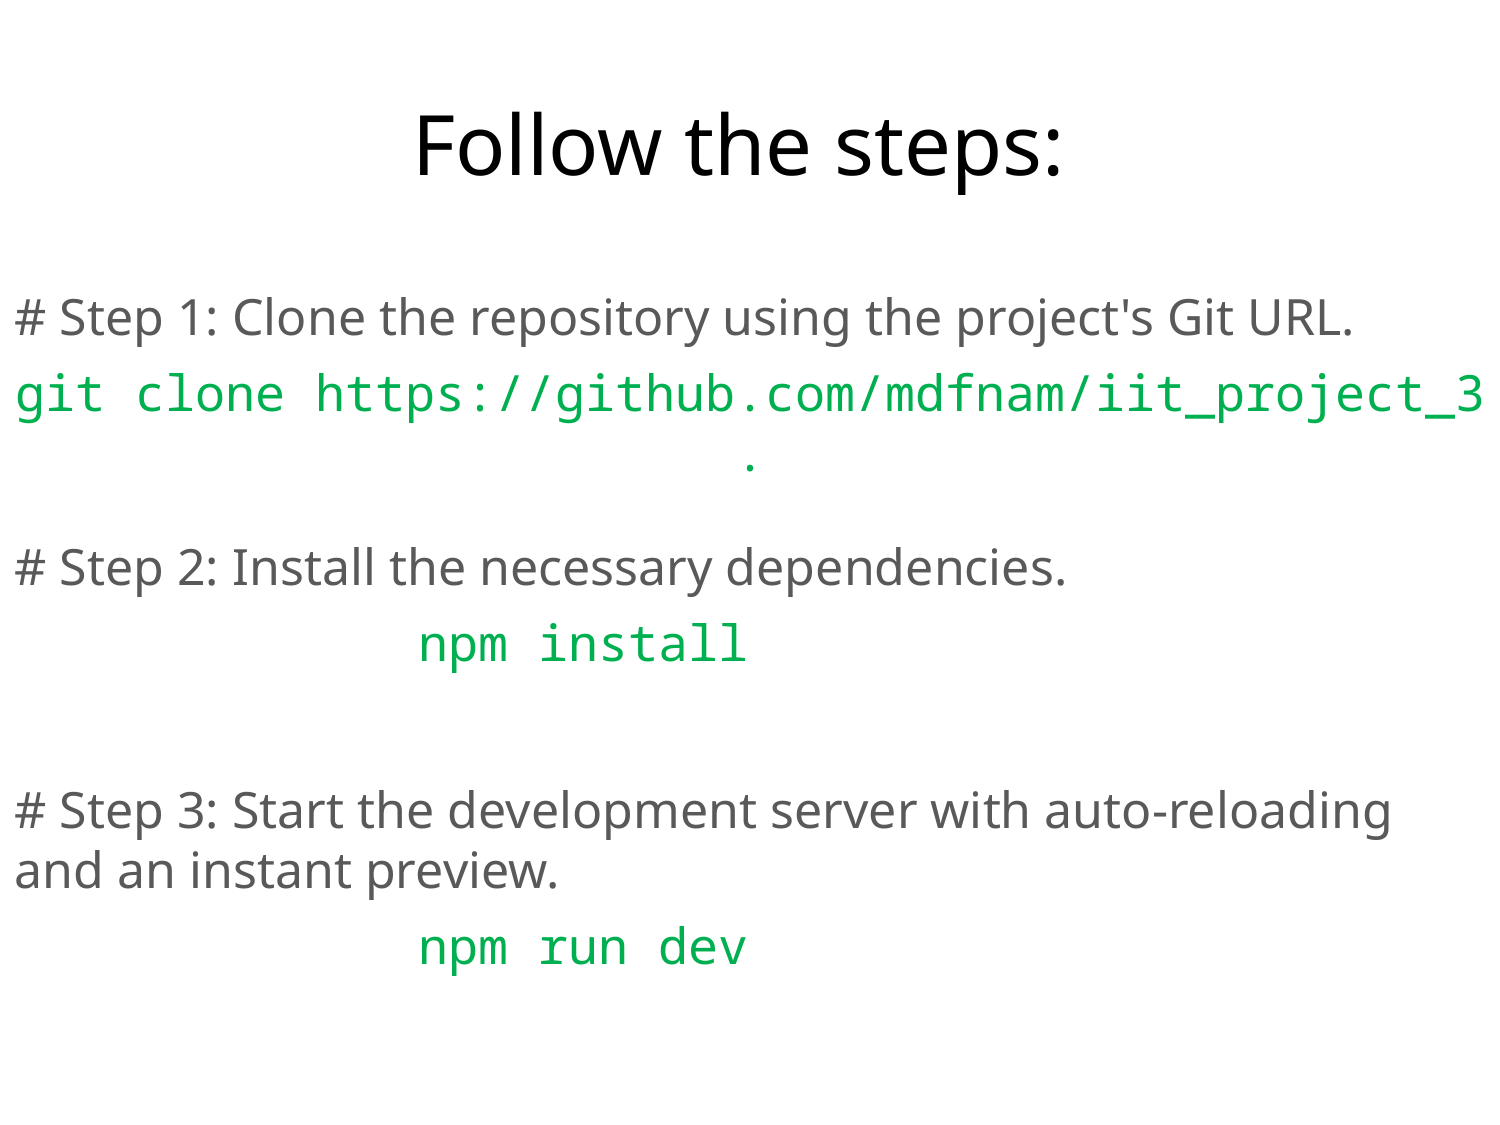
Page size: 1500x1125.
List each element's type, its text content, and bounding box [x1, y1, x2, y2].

text_box npm install [0, 604, 1167, 679]
text_box git clone https://github.com/mdfnam/iit_project_3 . [0, 354, 1500, 489]
text_box Follow the steps: [285, 85, 1193, 200]
text_box # Step 2: Install the necessary dependencies. [0, 528, 1500, 604]
text_box # Step 1: Clone the repository using the project's Git URL. [0, 278, 1500, 354]
text_box # Step 3: Start the development server with auto-reloading and an instant preview. [0, 770, 1500, 906]
text_box npm run dev [0, 907, 1167, 982]
